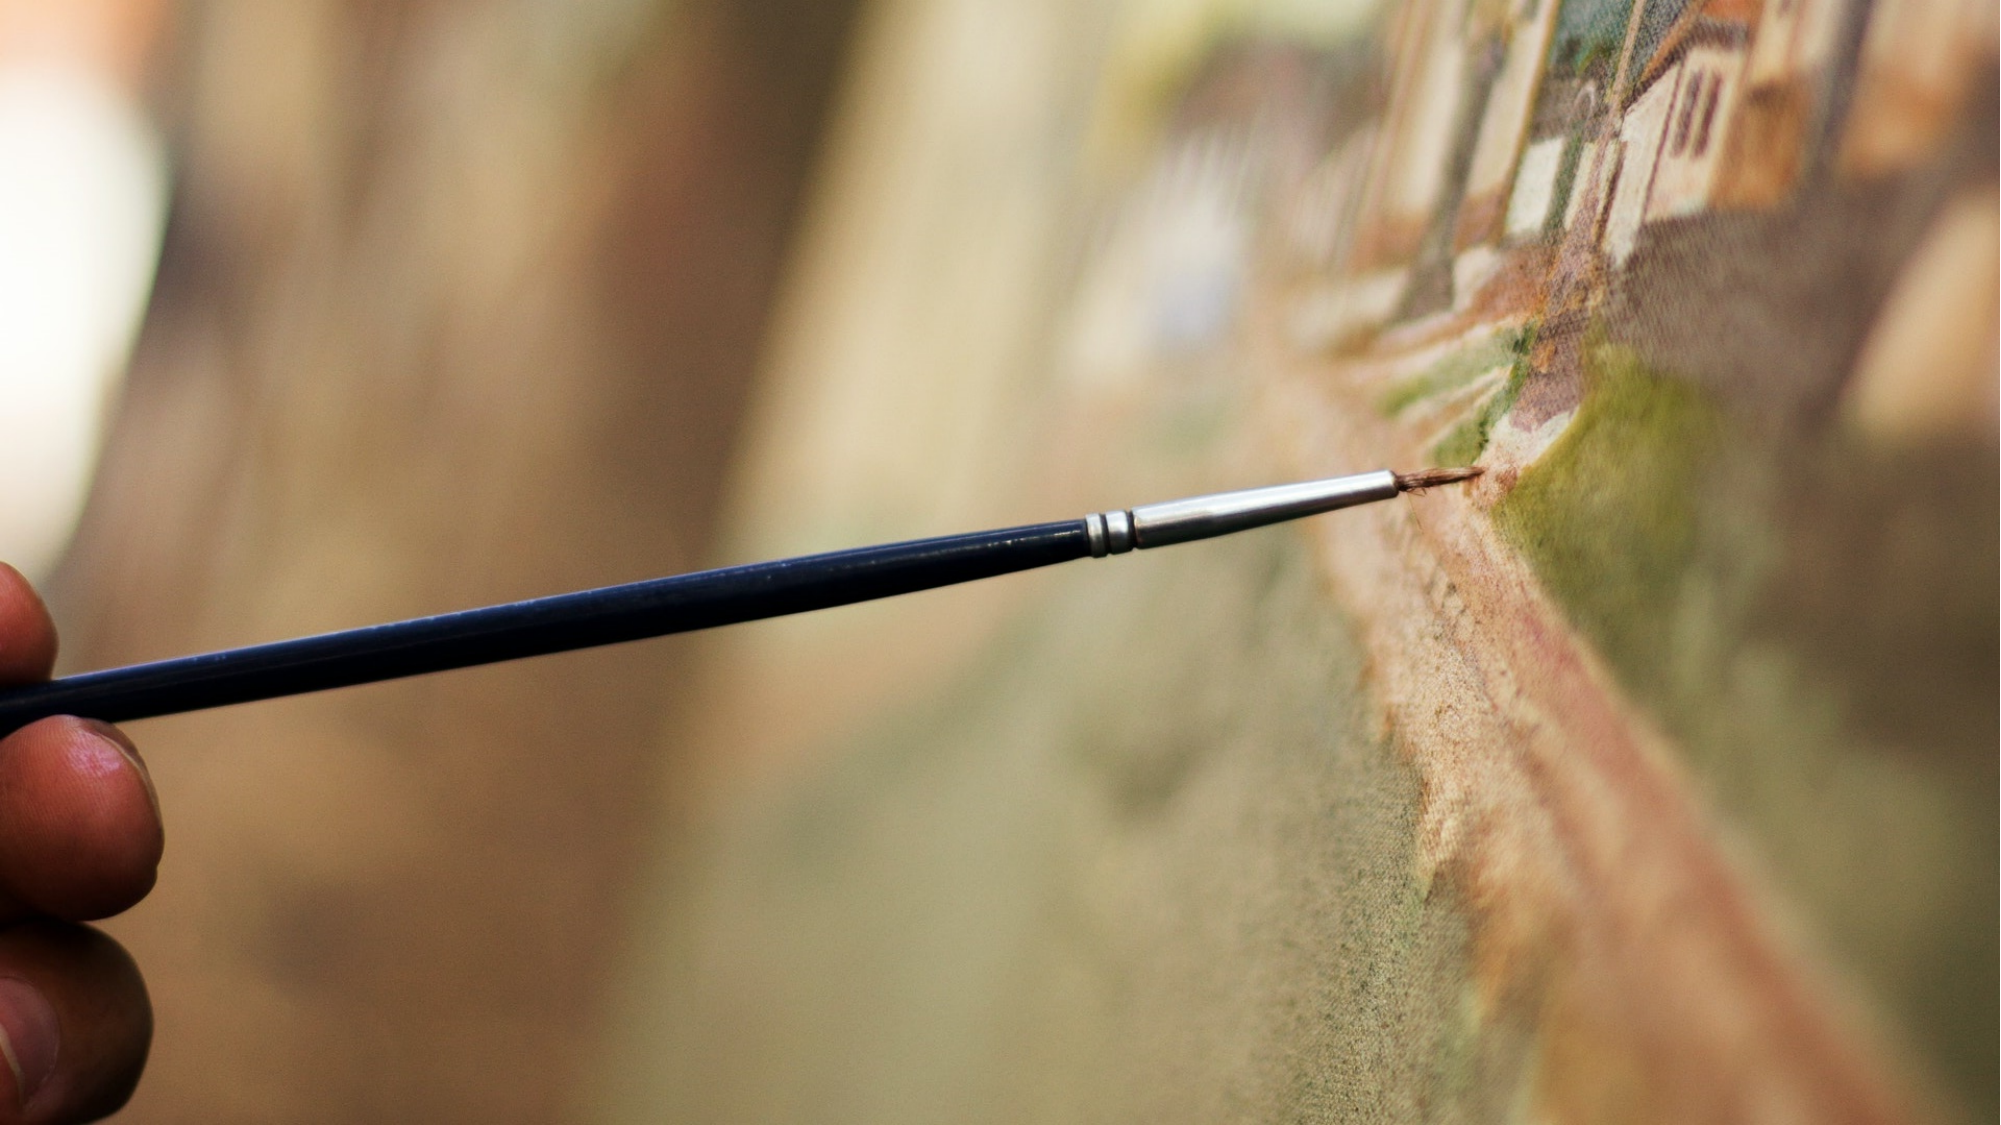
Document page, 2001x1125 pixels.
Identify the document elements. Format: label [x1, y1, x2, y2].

list [0, 0, 2000, 1125]
